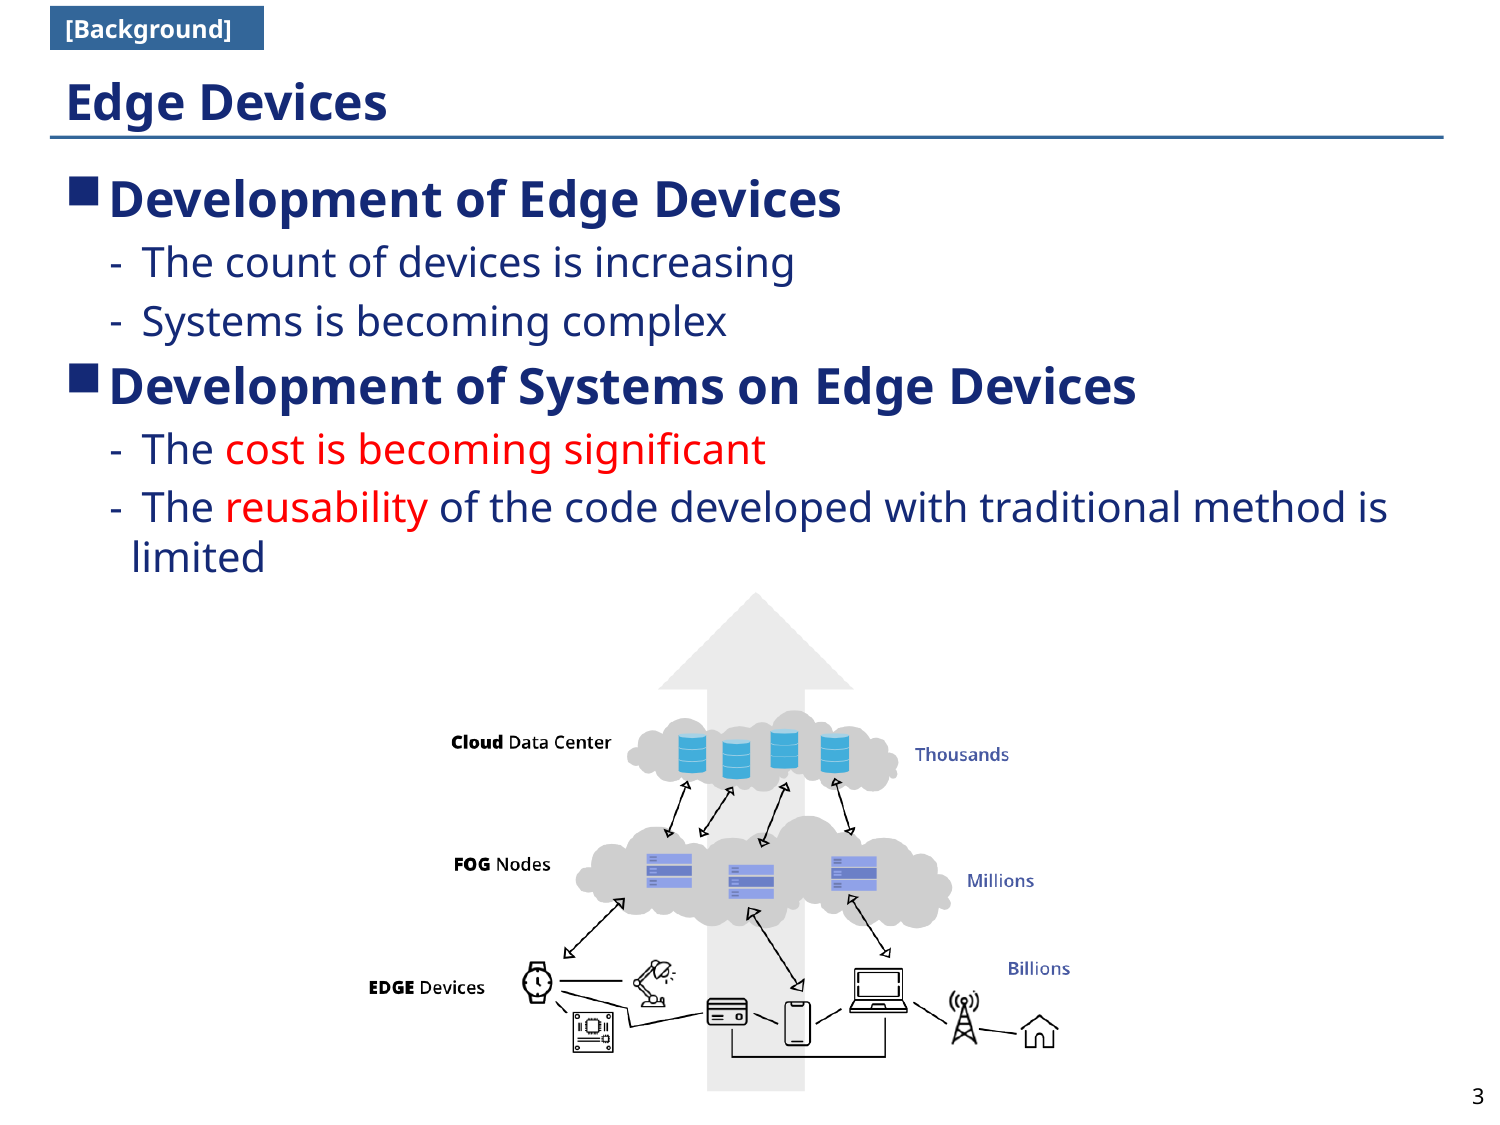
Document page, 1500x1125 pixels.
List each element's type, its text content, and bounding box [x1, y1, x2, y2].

picture [323, 582, 1177, 1125]
slide_number 3 [1400, 1074, 1500, 1125]
text_box [Background] [50, 5, 264, 50]
title Edge Devices [50, 62, 1325, 138]
list Development of Edge Devices The count of devices is increasing Systems is becoming complex Development of Systems on Edge Devices The cost is becoming significant The reusability of the code developed with traditional method is limited [50, 160, 1450, 1048]
